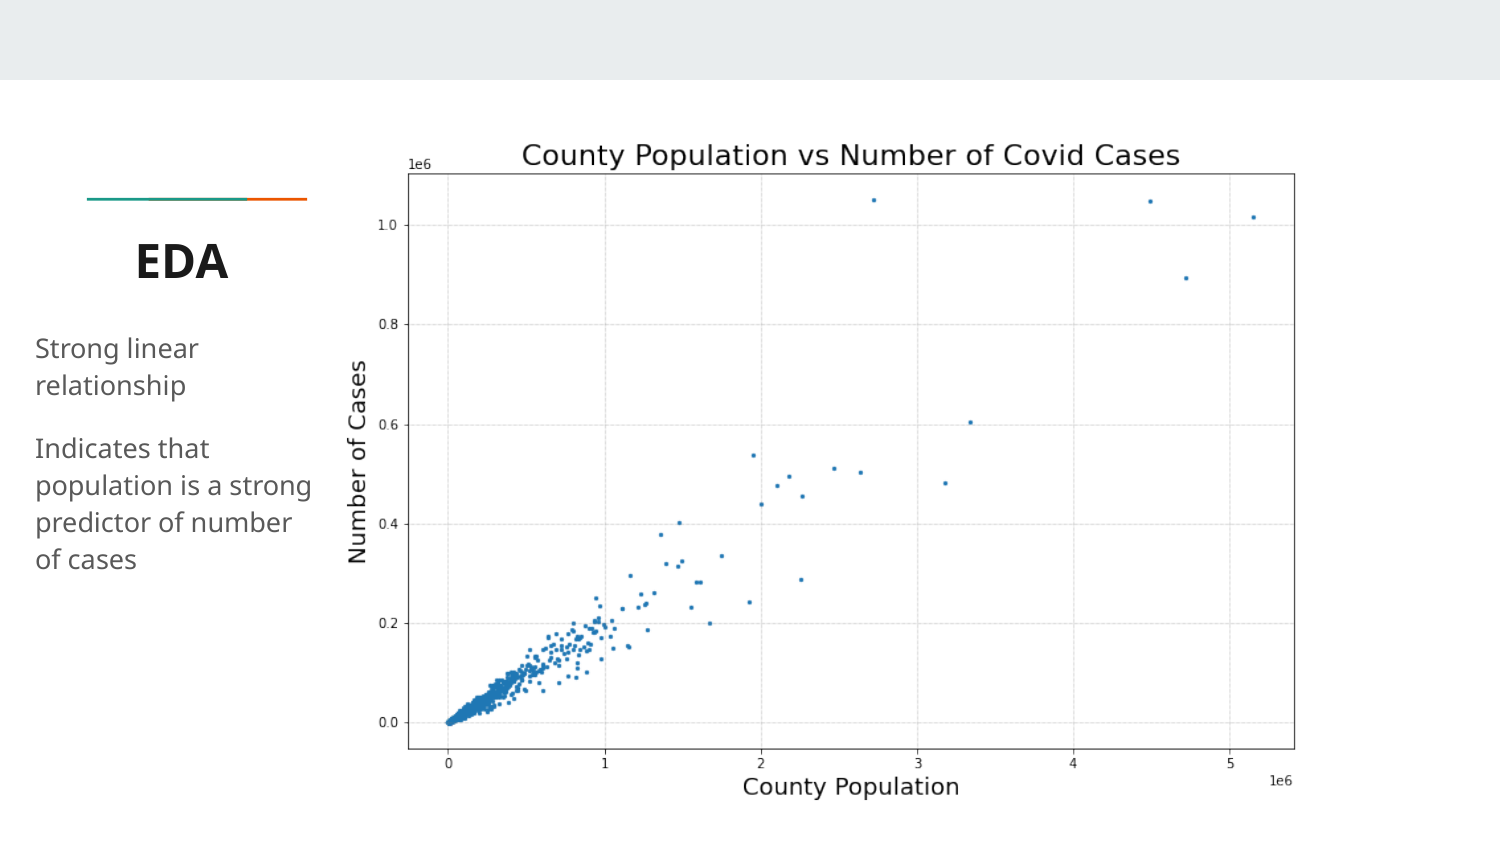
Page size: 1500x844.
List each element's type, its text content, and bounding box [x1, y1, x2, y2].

list Strong linear relationship Indicates that population is a strong predictor of number of cases [20, 311, 260, 754]
title EDA [119, 216, 260, 305]
picture [265, 82, 1408, 844]
